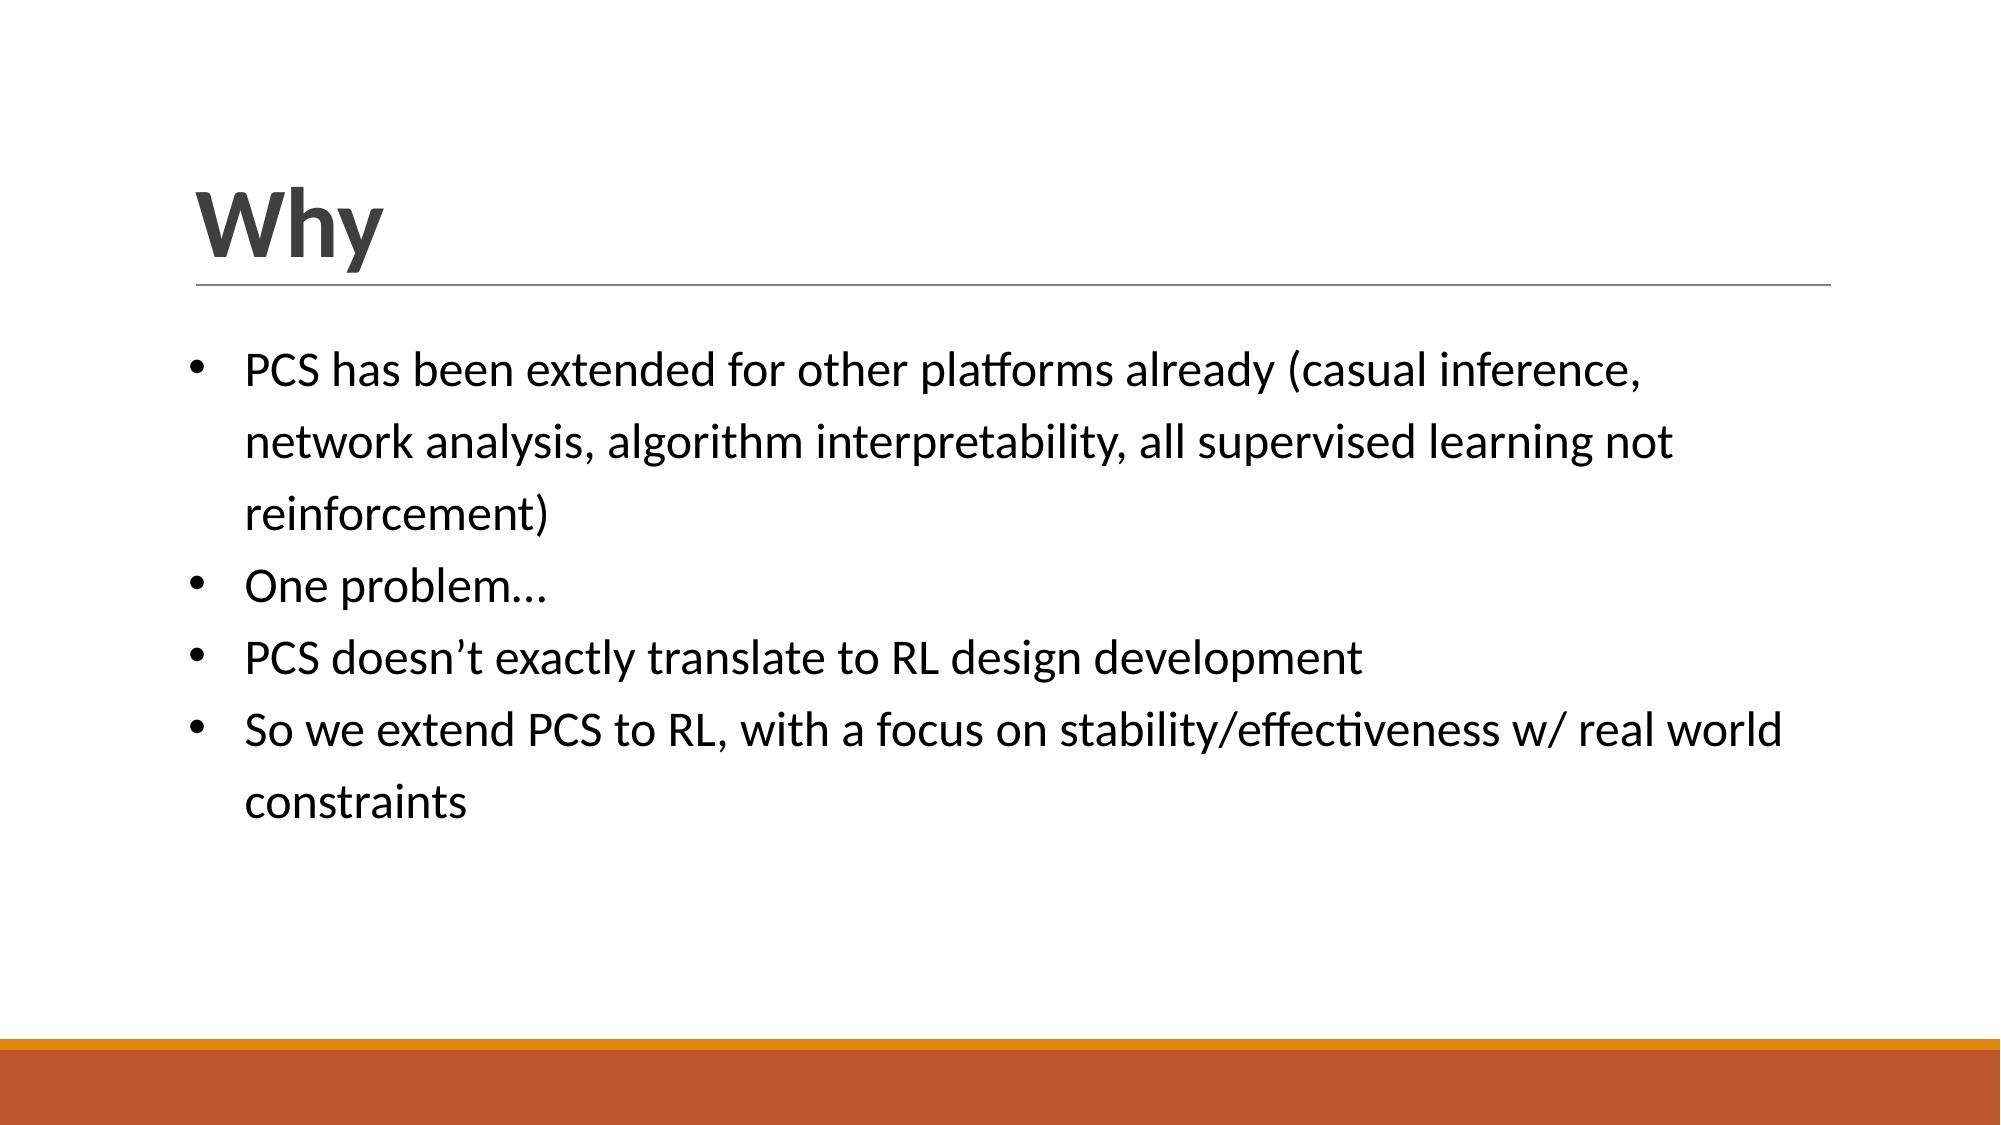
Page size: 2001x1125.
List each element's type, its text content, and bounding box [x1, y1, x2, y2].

title Why [180, 47, 1830, 285]
text_box PCS has been extended for other platforms already (casual inference, network analysis, algorithm interpretability, all supervised learning not reinforcement) One problem… PCS doesn’t exactly translate to RL design development So we extend PCS to RL, with a focus on stability/effectiveness w/ real world constraints [179, 315, 1830, 837]
